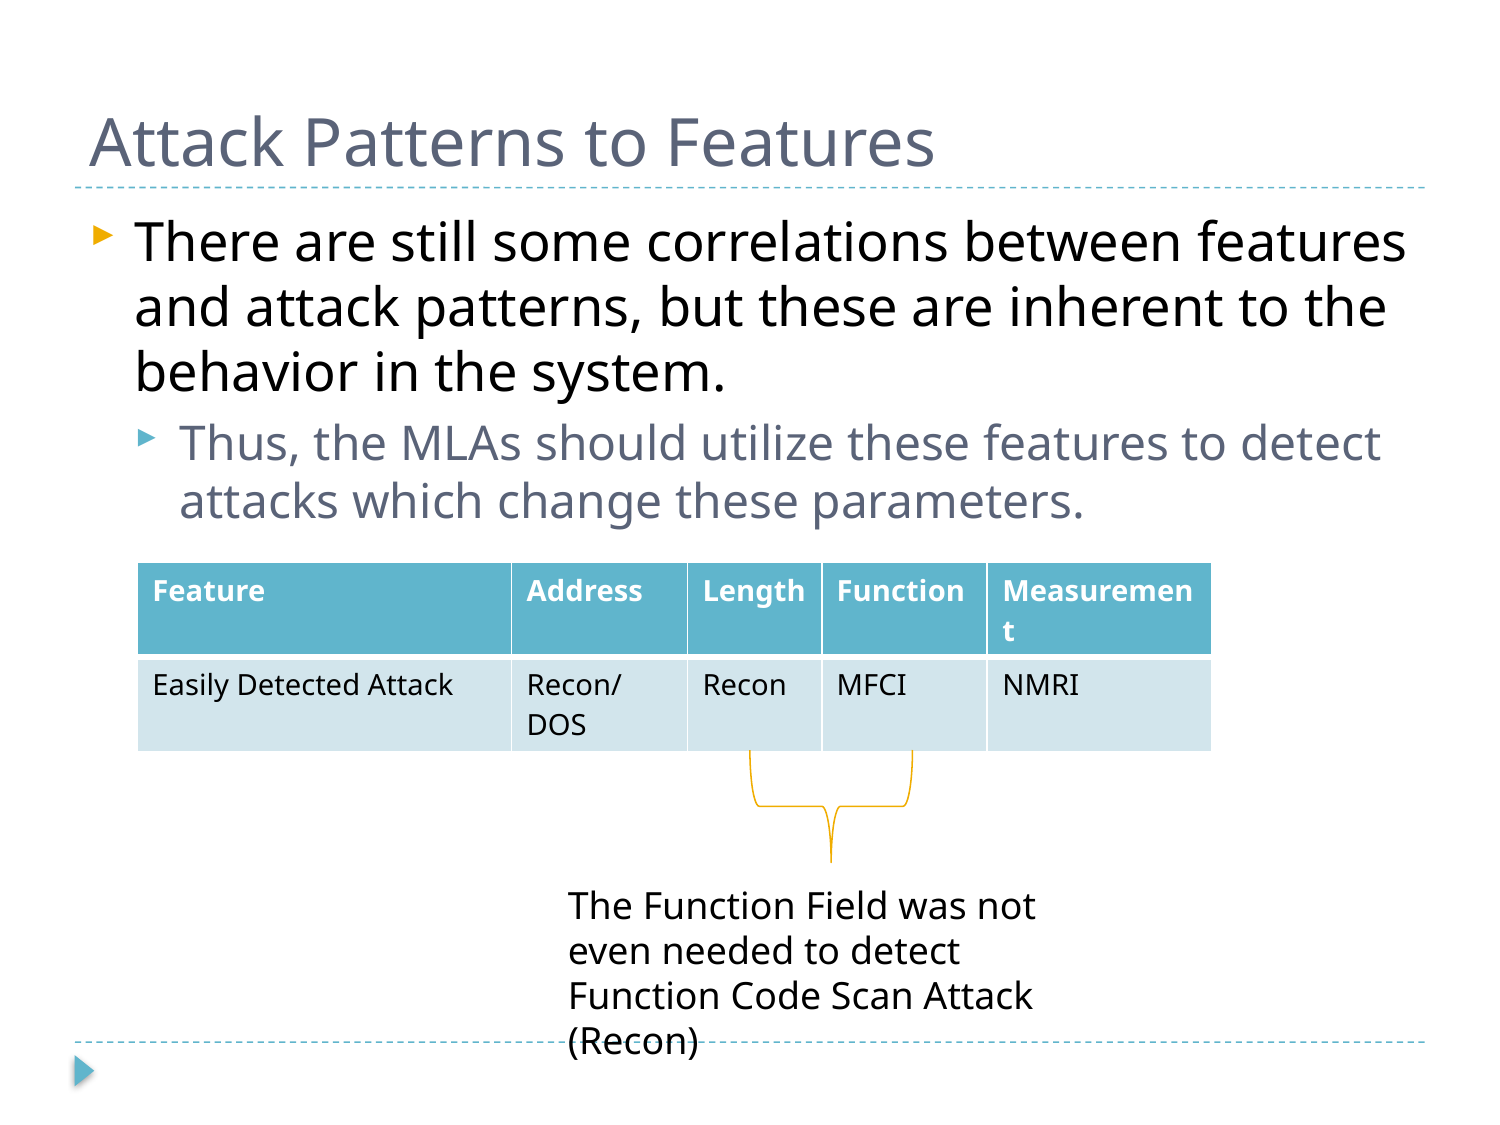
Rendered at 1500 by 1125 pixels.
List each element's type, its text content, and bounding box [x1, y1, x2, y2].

table_header Measurement [988, 563, 1211, 654]
table_header Length [688, 563, 821, 654]
title Attack Patterns to Features [75, 24, 1425, 188]
table_header Address [512, 563, 687, 654]
table_cell Recon [688, 660, 821, 751]
table_header Feature [138, 563, 511, 654]
table_header Function [823, 563, 986, 654]
text_box [749, 749, 914, 864]
table_cell Recon/ DOS [512, 660, 687, 751]
table_cell MFCI [823, 660, 986, 751]
table_cell Easily Detected Attack [138, 660, 511, 751]
table_cell NMRI [988, 660, 1211, 751]
list There are still some correlations between features and attack patterns, but these are inherent to the behavior in the system. Thus, the MLAs should utilize these features to detect attacks which change these parameters. [75, 200, 1425, 1010]
text_box The Function Field was not even needed to detect Function Code Scan Attack (Recon) [553, 874, 1110, 1070]
